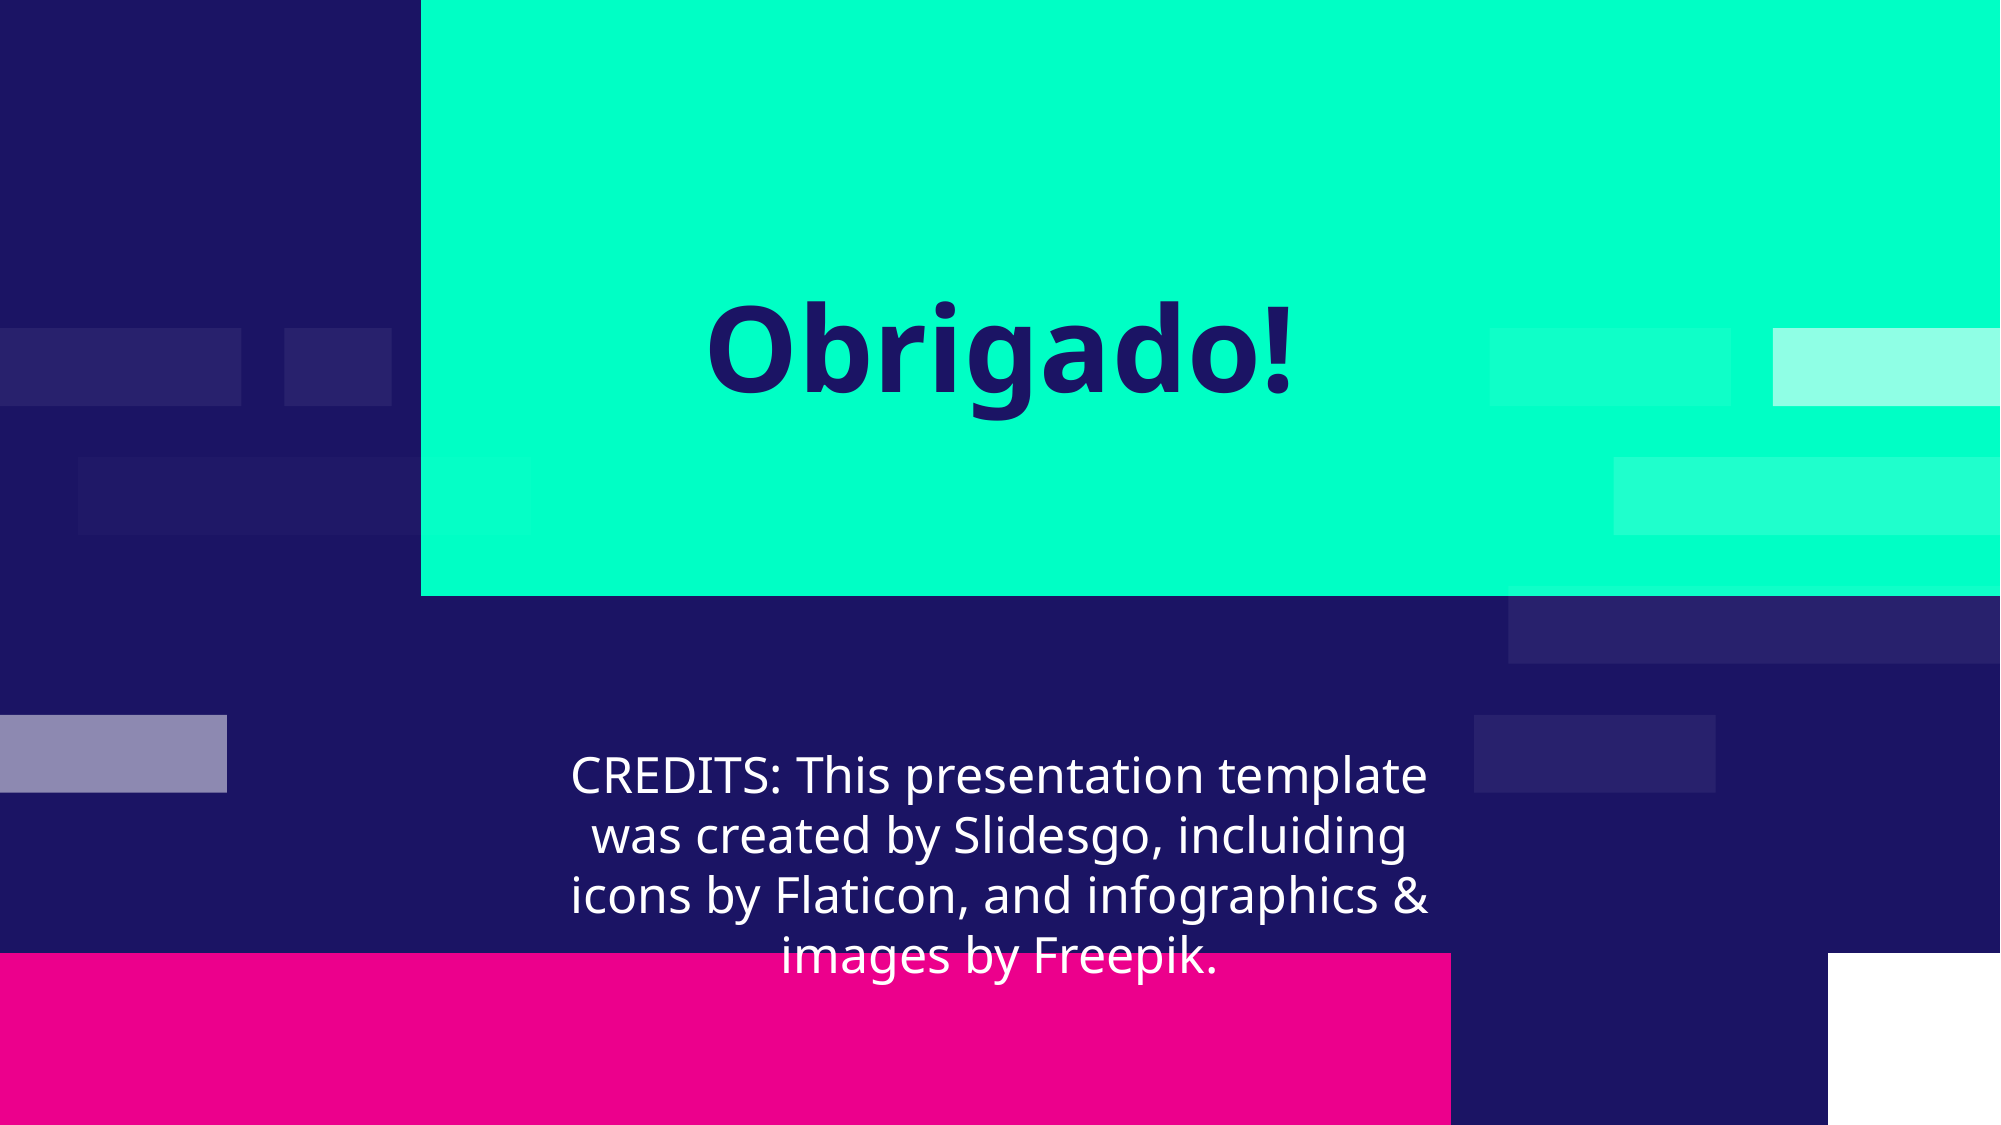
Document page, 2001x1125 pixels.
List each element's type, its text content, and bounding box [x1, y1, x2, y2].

title Obrigado! [645, 253, 1355, 400]
